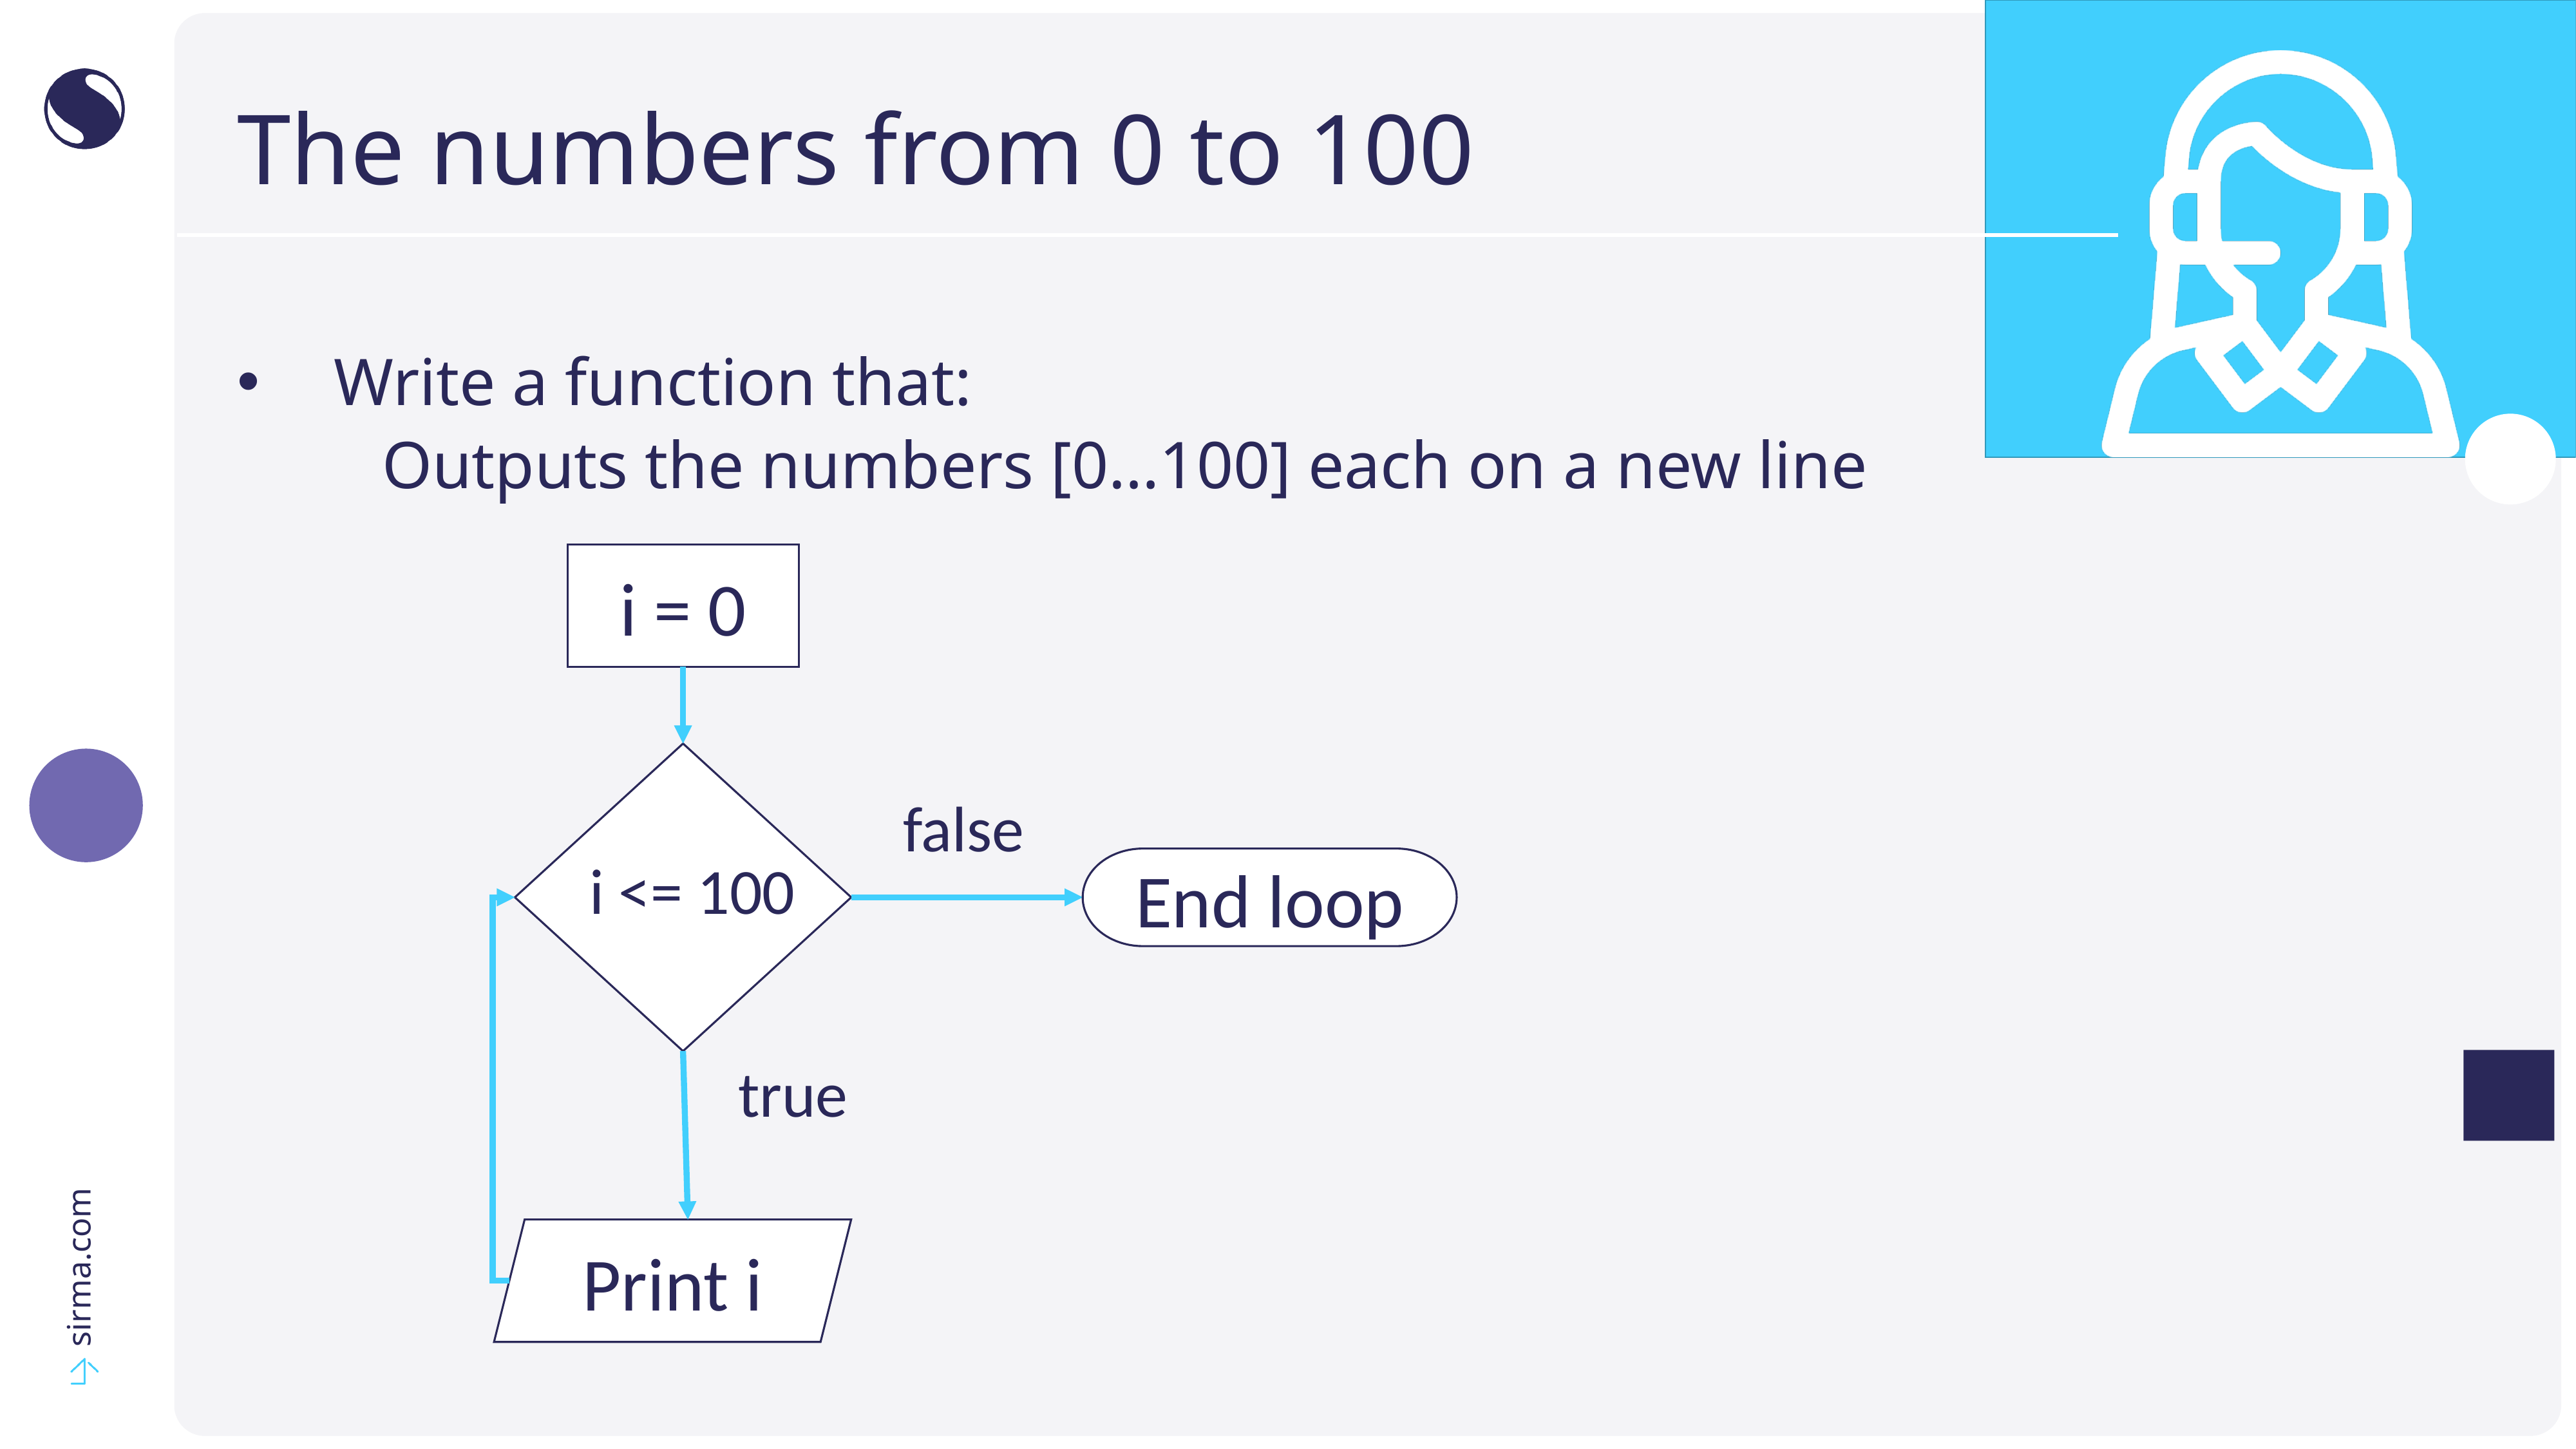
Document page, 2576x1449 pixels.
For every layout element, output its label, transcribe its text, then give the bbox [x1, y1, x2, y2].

picture [44, 68, 125, 149]
text_box false [872, 756, 1071, 887]
list Write a function that: Outputs the numbers [0…100] each on a new line [227, 345, 2448, 1342]
title The numbers from 0 to 100 [227, 77, 2118, 230]
picture [70, 1358, 99, 1385]
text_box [683, 1051, 688, 1220]
text_box i = 0 [567, 544, 799, 667]
picture [2077, 50, 2485, 457]
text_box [509, 897, 515, 1281]
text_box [515, 743, 851, 1052]
text_box End loop [1082, 848, 1458, 947]
text_box Print i [493, 1218, 853, 1343]
text_box true [707, 1021, 898, 1153]
